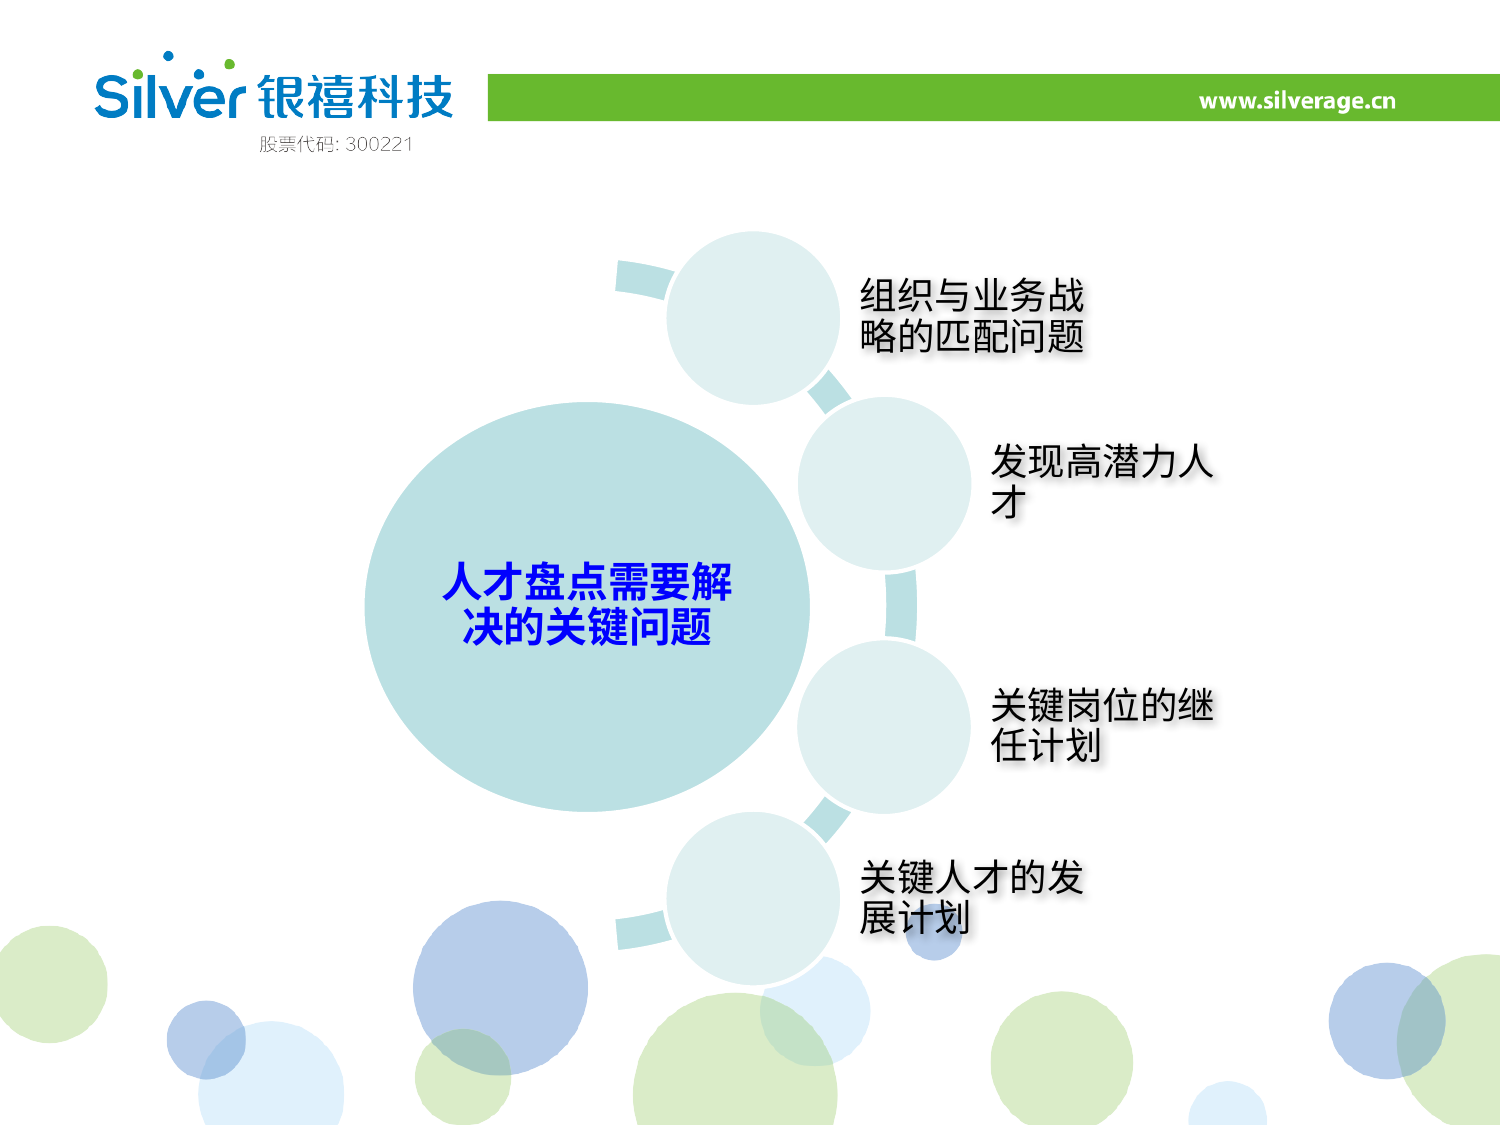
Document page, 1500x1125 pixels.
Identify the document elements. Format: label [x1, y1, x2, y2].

text_box [149, 228, 1326, 988]
picture [0, 0, 1500, 1125]
